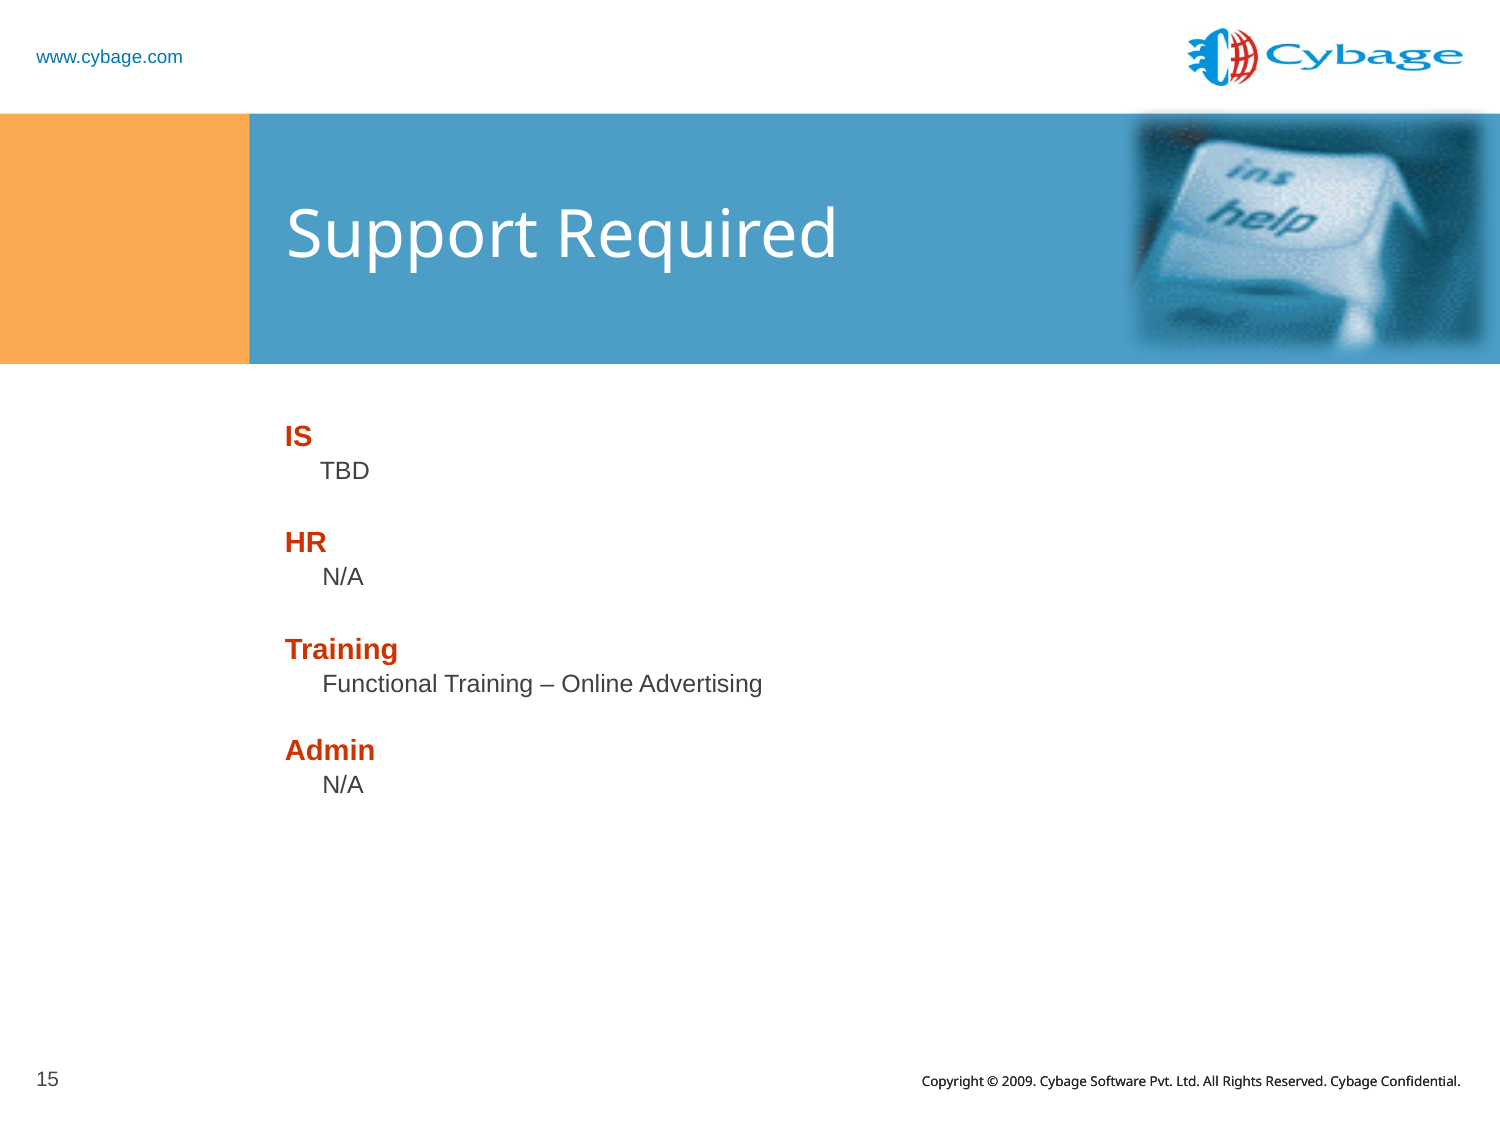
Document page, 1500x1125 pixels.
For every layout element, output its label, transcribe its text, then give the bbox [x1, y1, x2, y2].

list IS TBD HR N/A Training Functional Training – Online Advertising Admin N/A [270, 414, 1463, 1040]
picture [1187, 28, 1463, 86]
picture [1120, 104, 1500, 362]
title Support Required [271, 183, 1115, 276]
slide_number 15 [21, 1048, 102, 1109]
